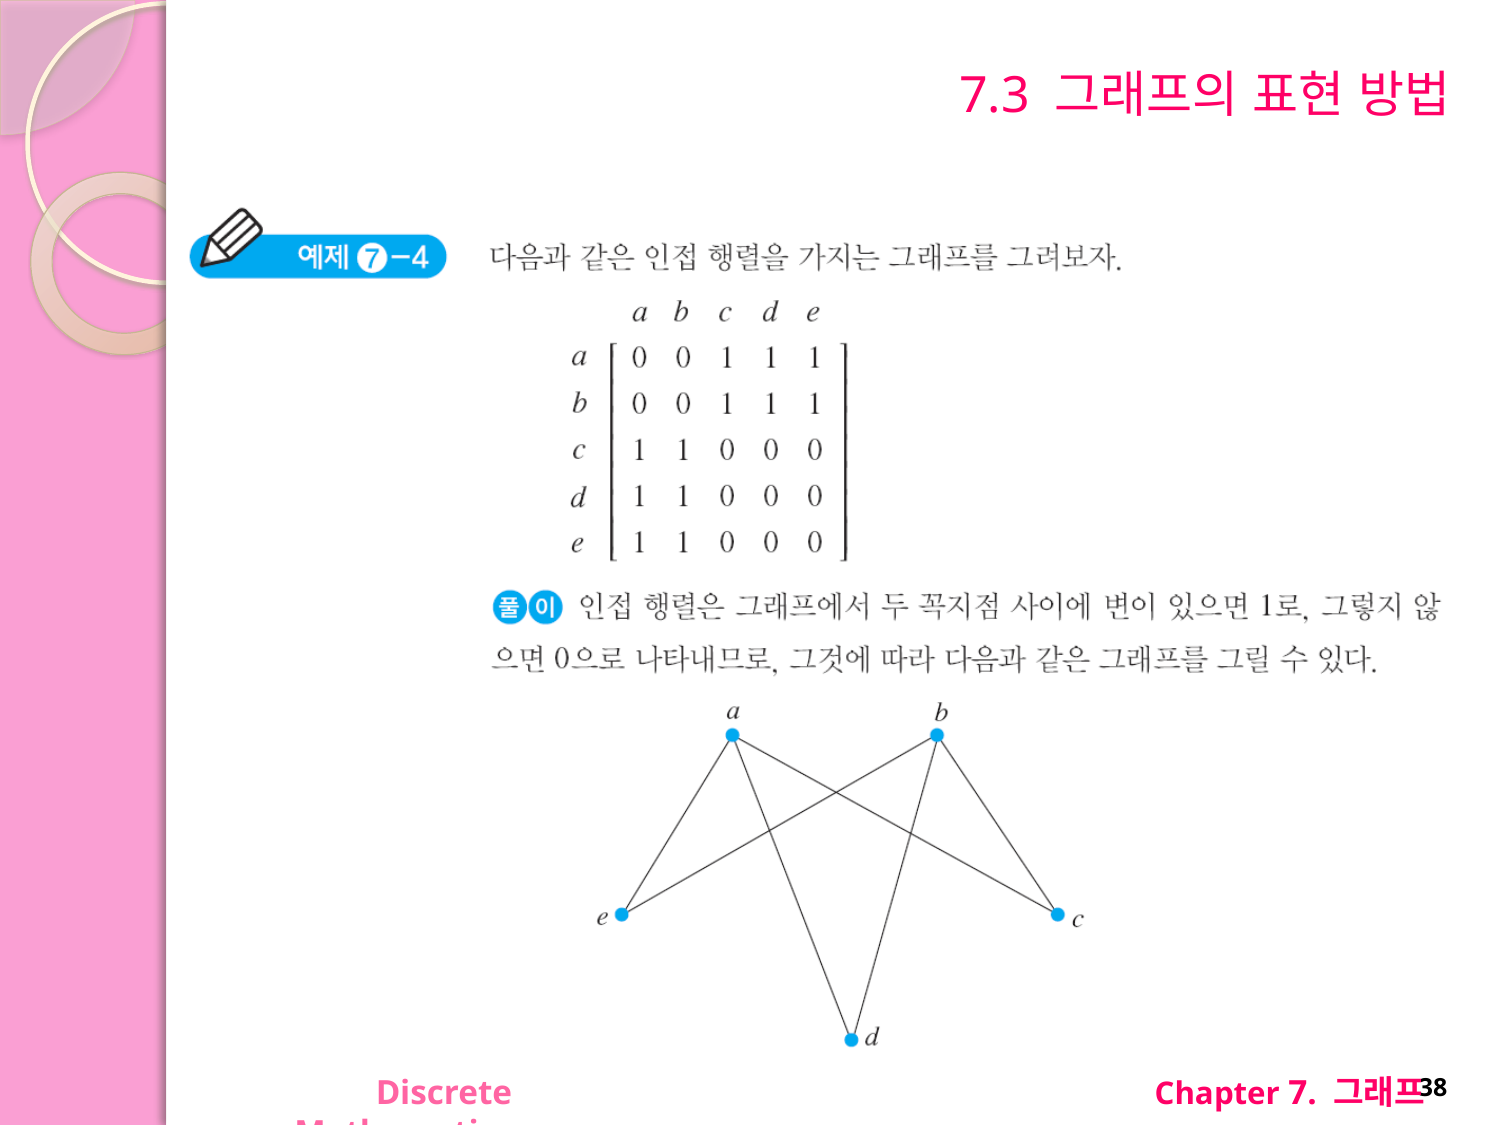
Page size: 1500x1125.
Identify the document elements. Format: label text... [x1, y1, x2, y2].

text_box Chapter 7. 그래프 [1139, 1063, 1500, 1119]
text_box Discrete Mathematics [172, 1063, 528, 1125]
picture [182, 192, 1457, 1092]
title 7.3 그래프의 표현 방법 [235, 45, 1466, 141]
